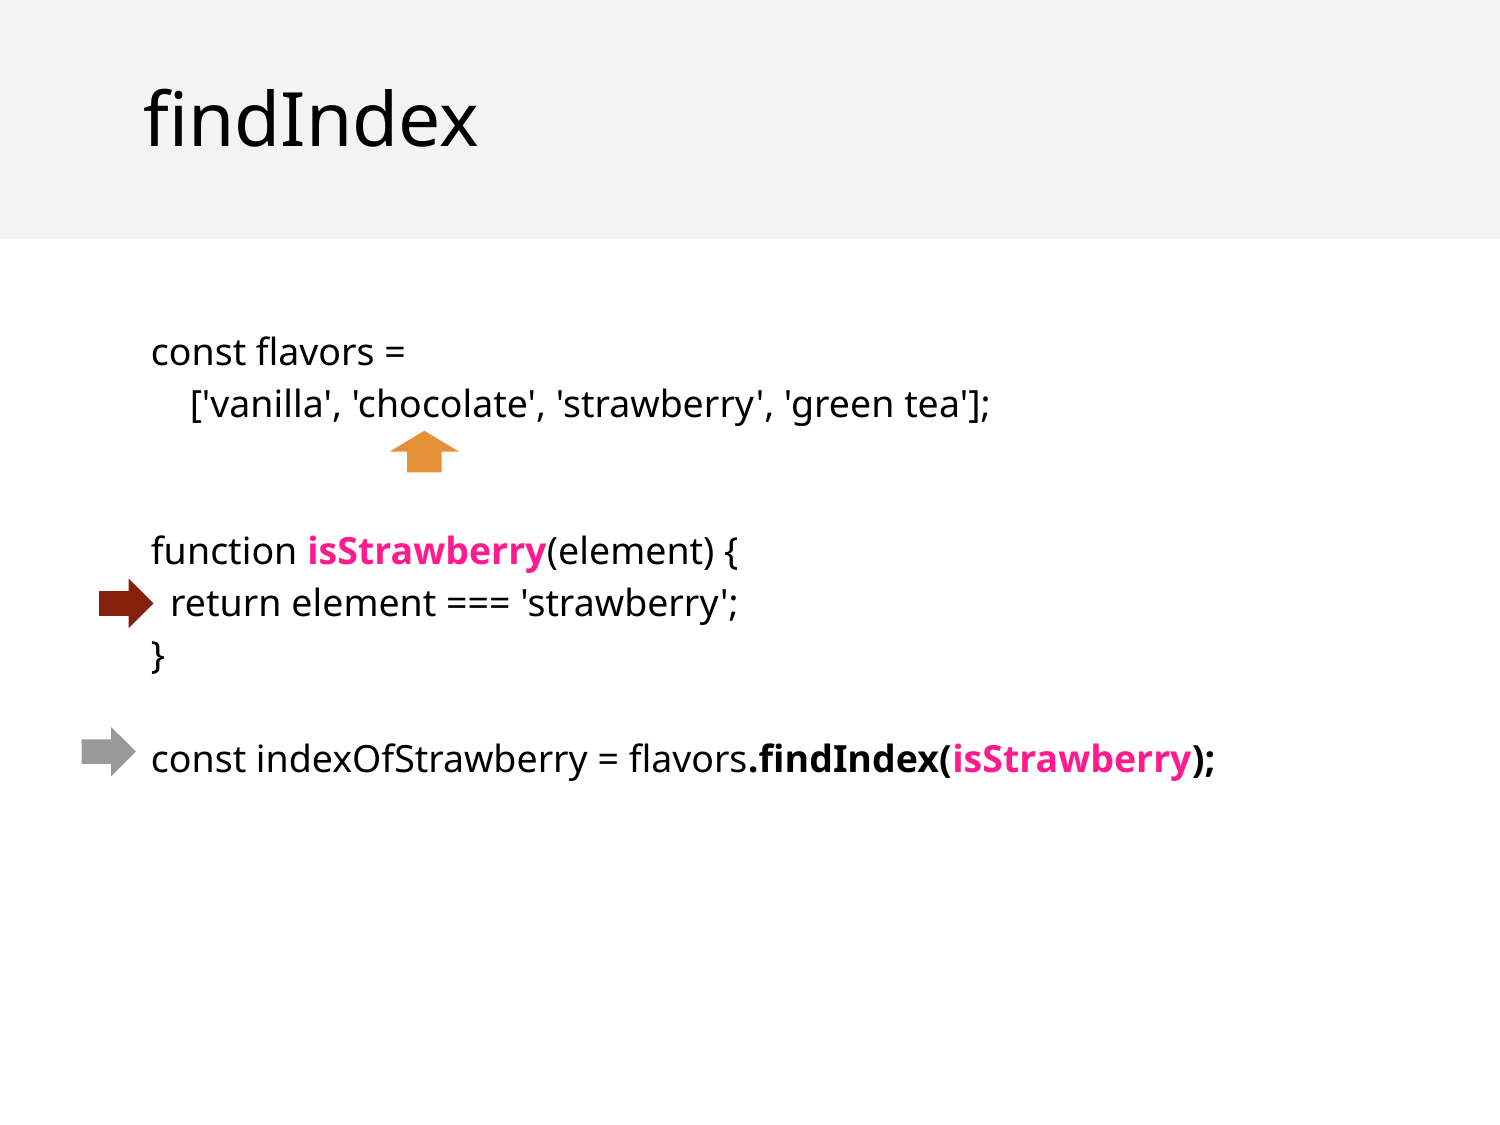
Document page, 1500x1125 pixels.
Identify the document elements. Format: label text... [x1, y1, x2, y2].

text_box function isStrawberry(element) { return element === 'strawberry'; } const indexOfStrawberry = flavors.findIndex(isStrawberry); [136, 505, 1380, 807]
text_box [99, 578, 154, 629]
text_box [81, 726, 136, 777]
text_box findIndex [128, 56, 1372, 183]
text_box [389, 430, 459, 473]
text_box const flavors = ['vanilla', 'chocolate', 'strawberry', 'green tea']; [136, 306, 1380, 448]
